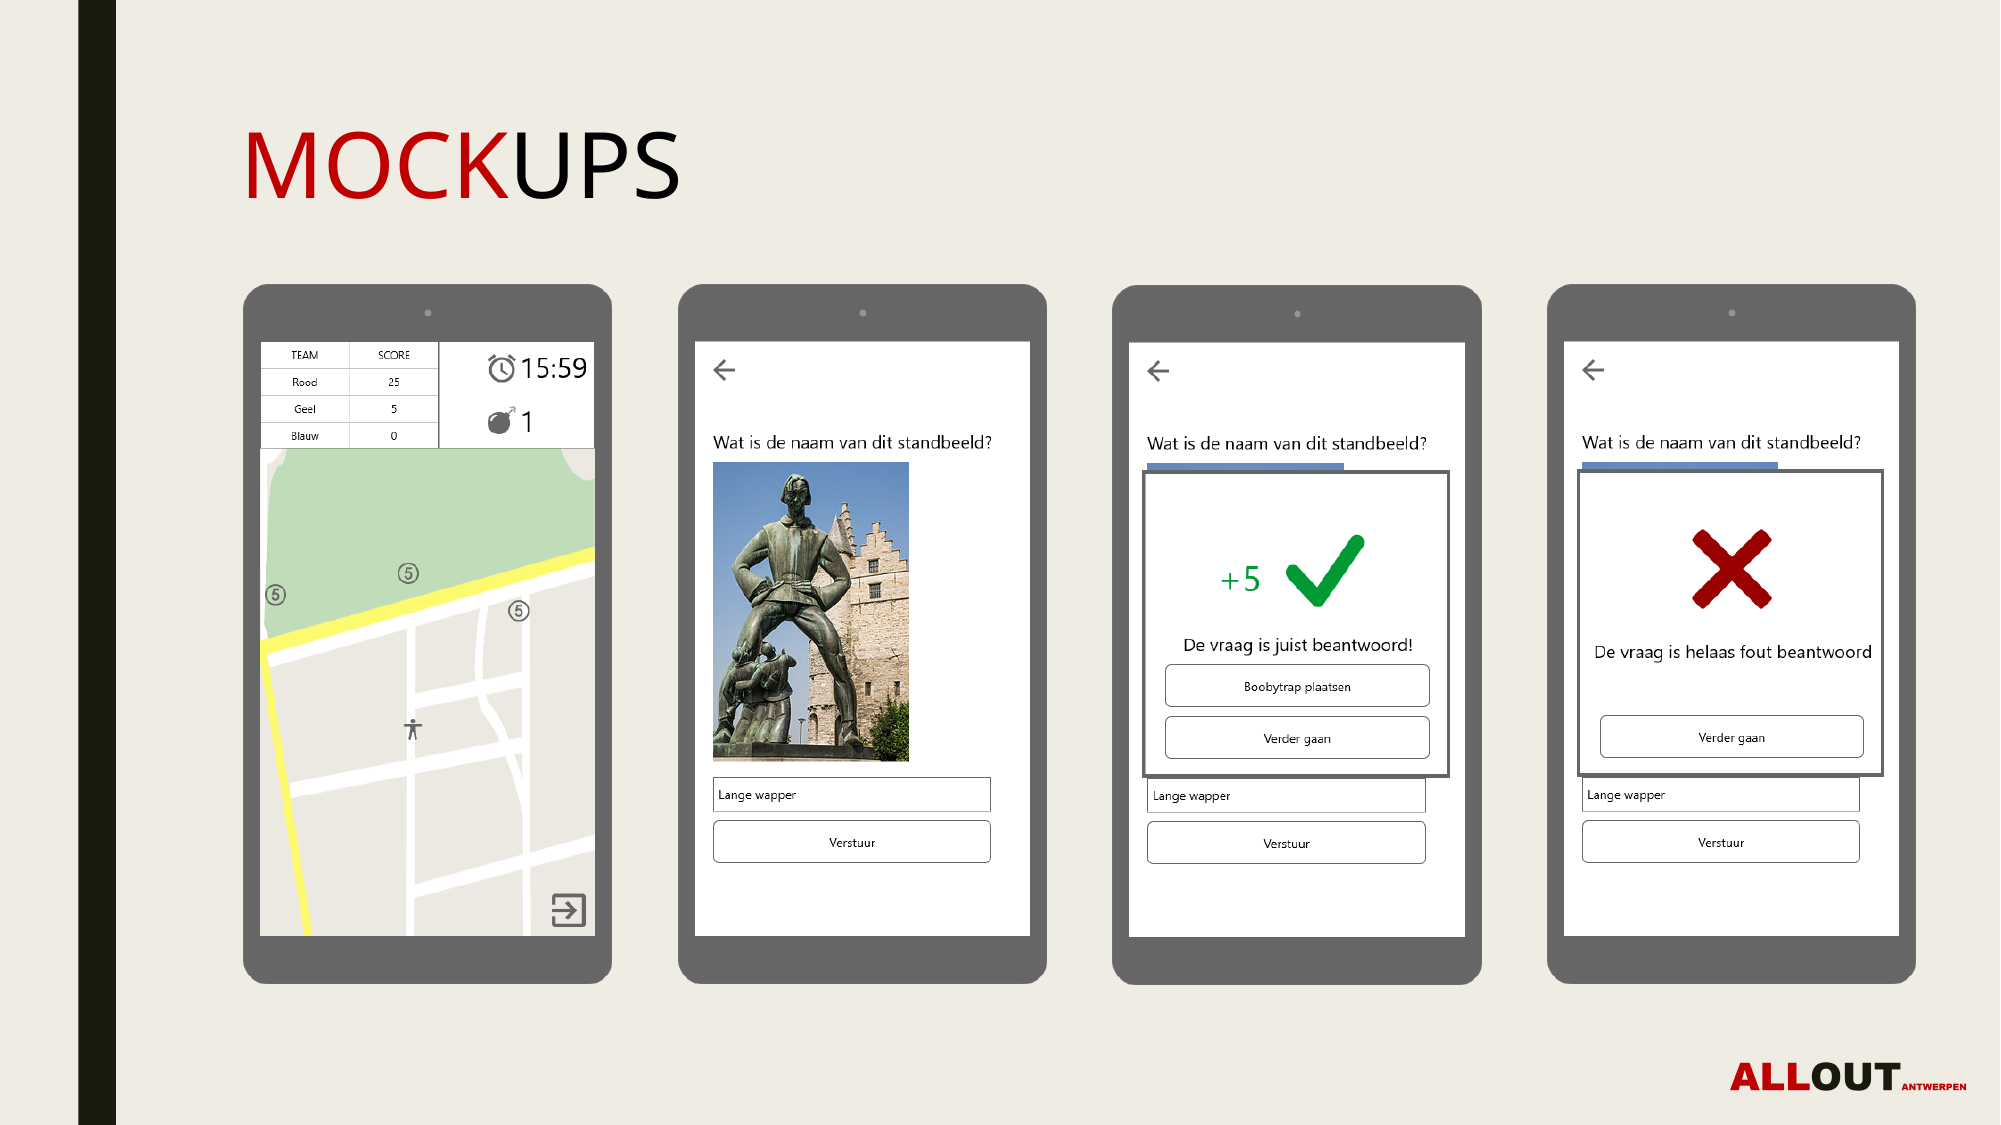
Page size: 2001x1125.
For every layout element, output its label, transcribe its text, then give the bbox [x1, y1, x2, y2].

picture [1112, 285, 1482, 985]
picture [678, 284, 1047, 984]
picture [1547, 284, 1916, 984]
picture [243, 284, 612, 984]
title MOCKUPS [225, 112, 1800, 357]
picture [1726, 1057, 1969, 1094]
